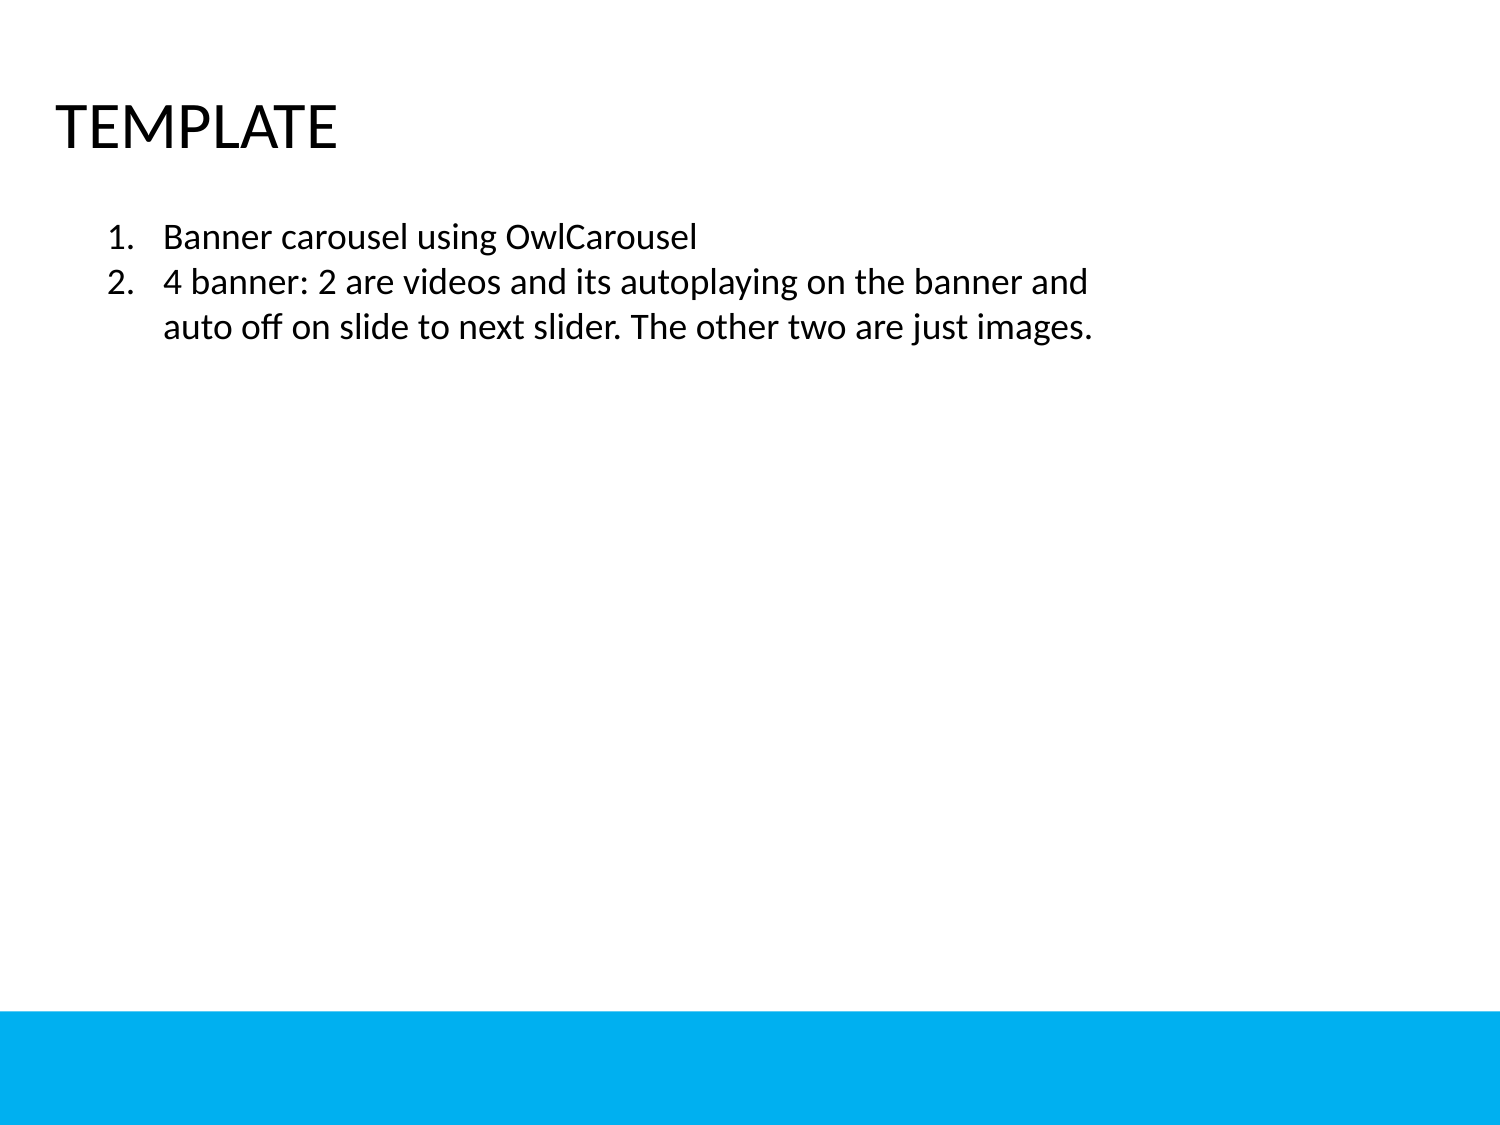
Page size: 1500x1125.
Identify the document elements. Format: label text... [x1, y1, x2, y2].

text_box [0, 1010, 1500, 1125]
text_box TEMPLATE [41, 74, 1080, 170]
text_box Banner carousel using OwlCarousel 4 banner: 2 are videos and its autoplaying on the banner and auto off on slide to next slider. The other two are just images. [92, 204, 1125, 400]
